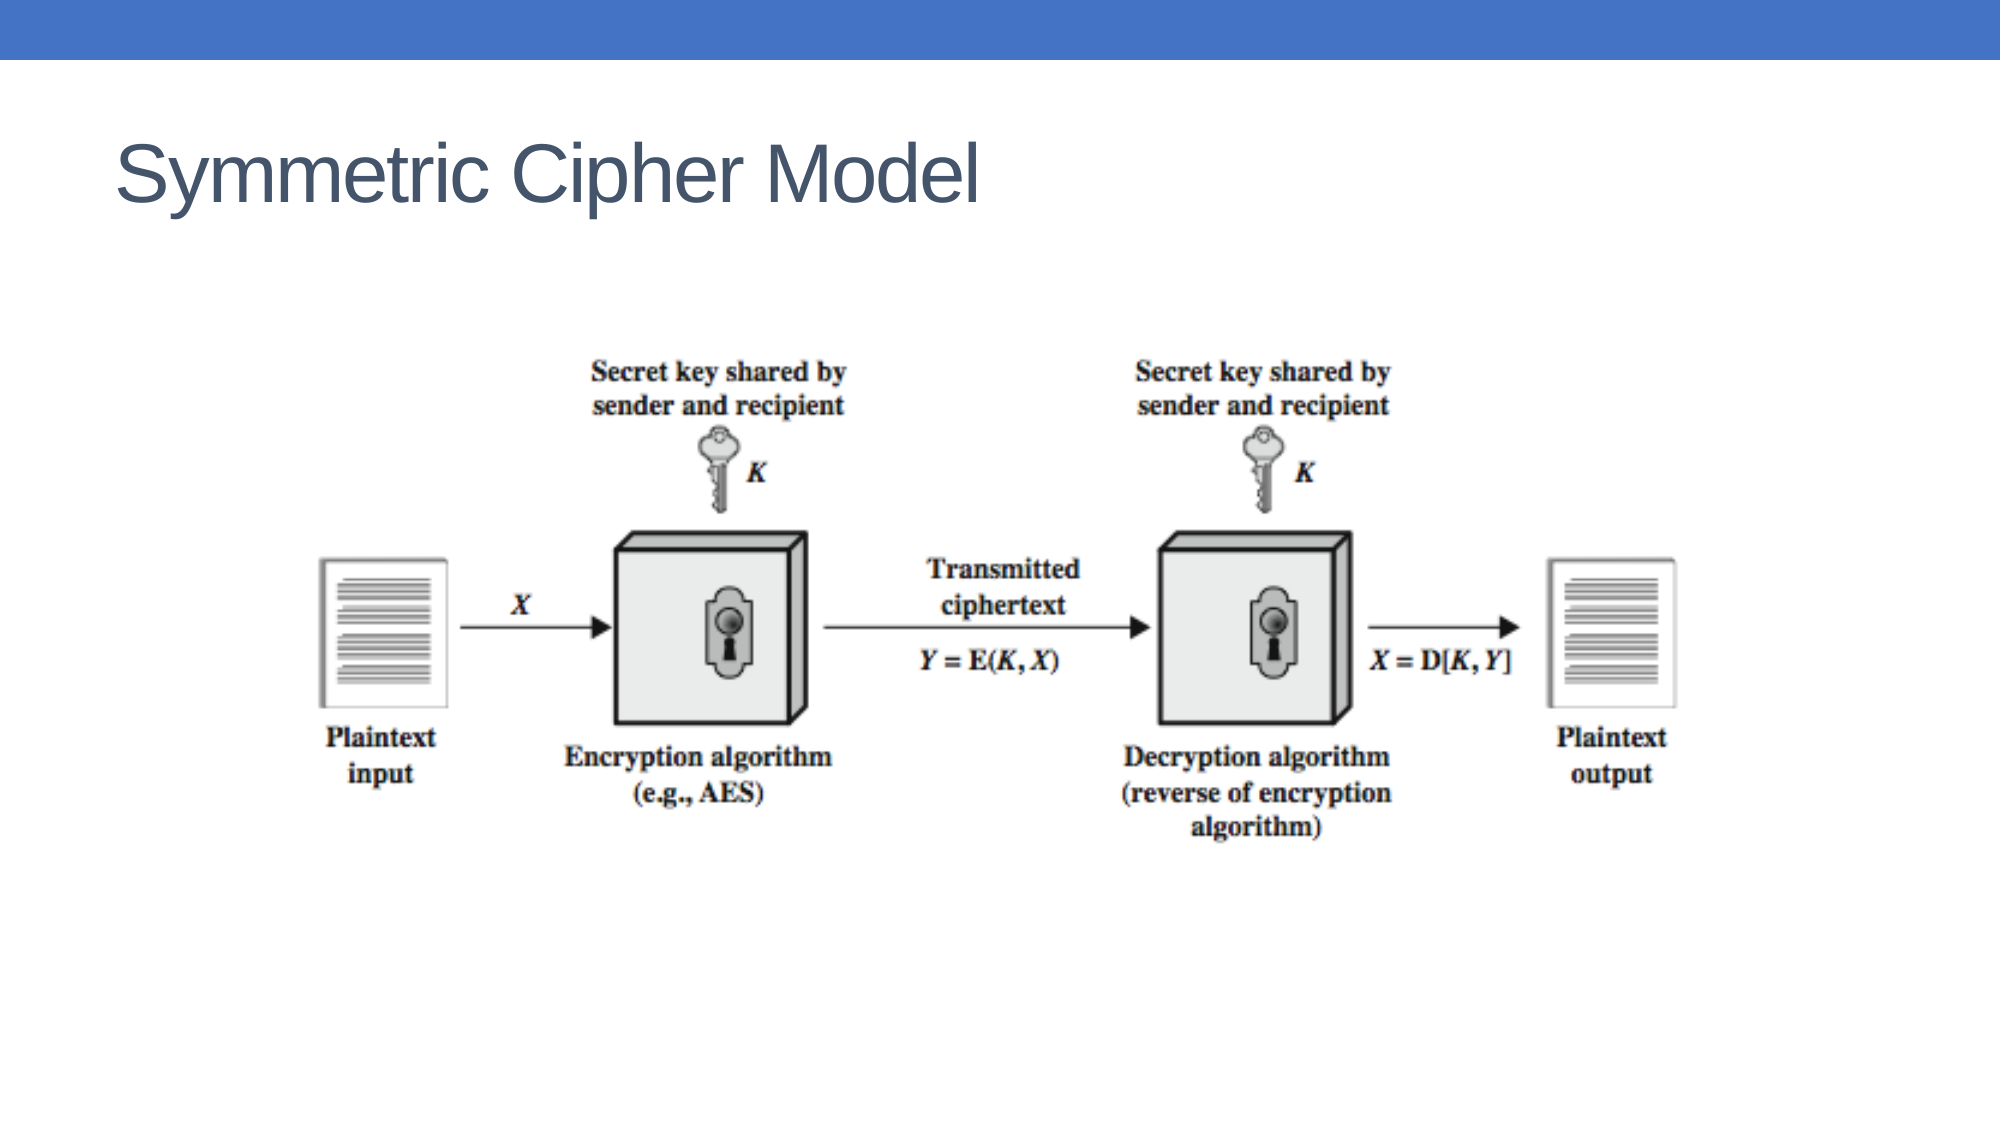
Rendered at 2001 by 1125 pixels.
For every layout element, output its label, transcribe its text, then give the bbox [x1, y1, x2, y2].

picture [299, 324, 1707, 863]
title Symmetric Cipher Model [99, 87, 1900, 250]
